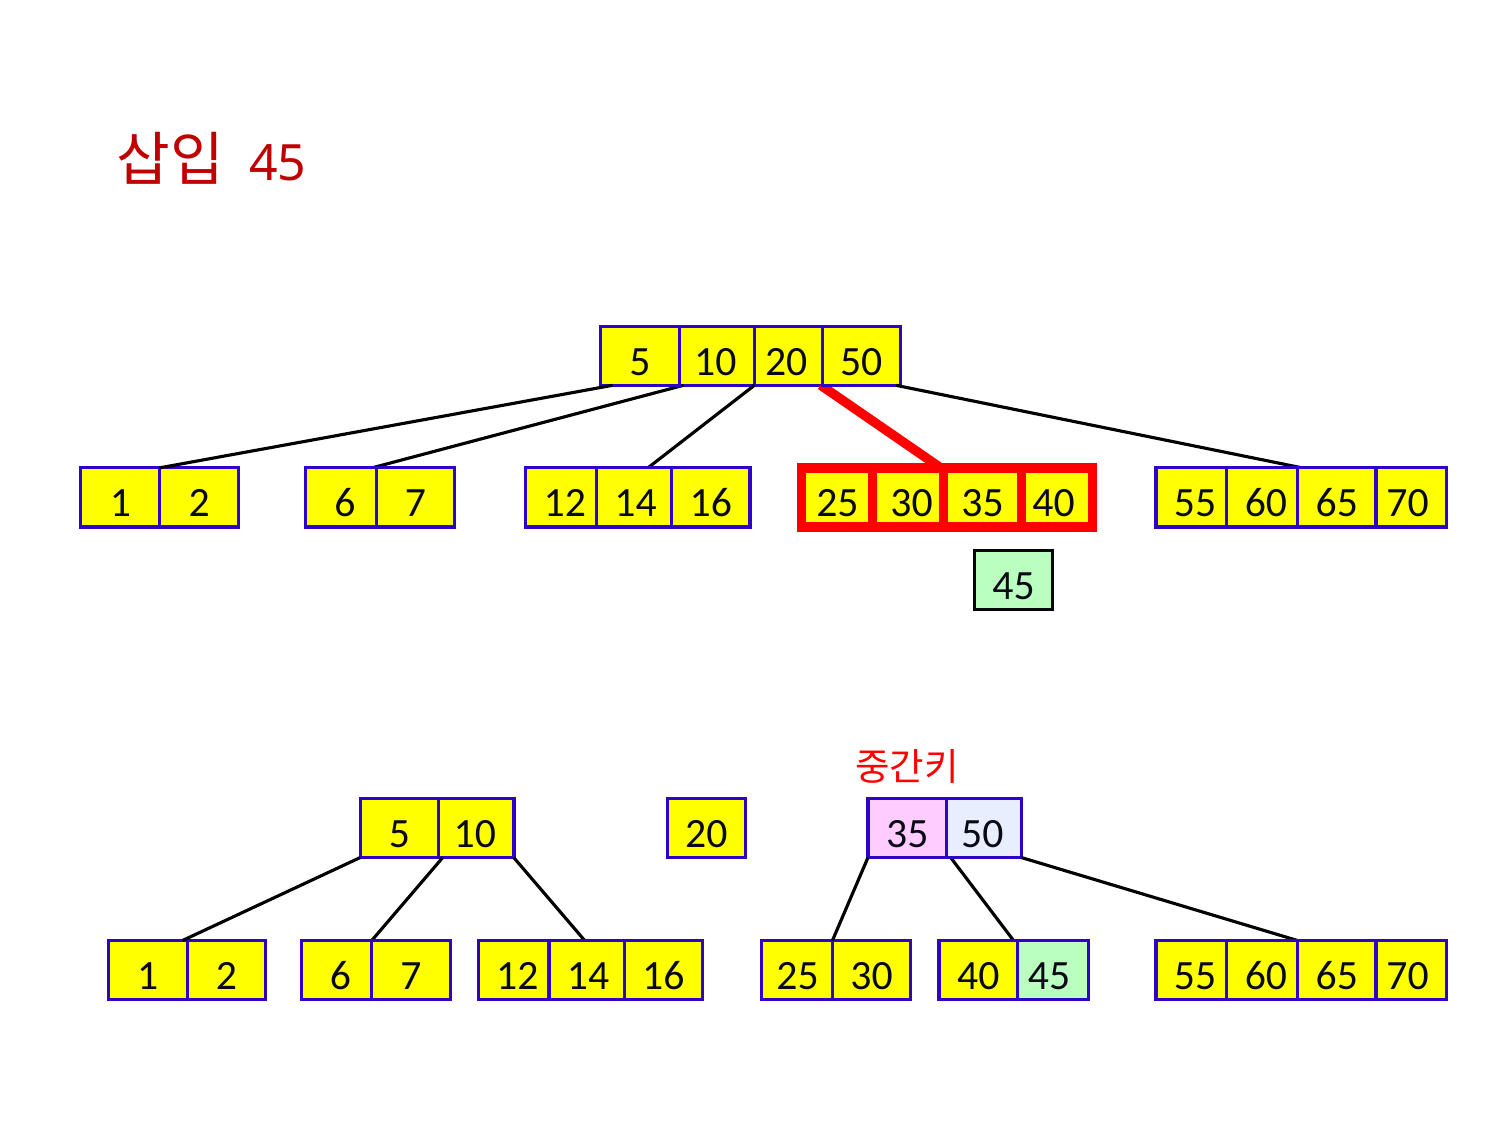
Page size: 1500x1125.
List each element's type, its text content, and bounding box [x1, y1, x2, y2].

text_box 30 [832, 940, 911, 1000]
text_box 45 [1018, 940, 1089, 1000]
text_box 7 [371, 940, 451, 1000]
text_box 10 [439, 798, 514, 858]
text_box 60 [1226, 467, 1297, 527]
text_box 중간키 [813, 735, 1001, 795]
text_box 10 [680, 326, 755, 386]
text_box 12 [525, 467, 596, 527]
text_box 65 [1297, 467, 1376, 527]
text_box 35 [943, 467, 1022, 527]
text_box 55 [1156, 940, 1226, 1000]
text_box 25 [801, 467, 872, 527]
text_box 14 [548, 940, 624, 1000]
text_box 20 [755, 326, 822, 386]
text_box 50 [947, 798, 1022, 858]
text_box 6 [305, 467, 376, 527]
text_box 70 [1376, 467, 1447, 527]
text_box 12 [478, 940, 548, 1000]
text_box 40 [1022, 467, 1093, 527]
text_box 60 [1226, 940, 1297, 1000]
text_box 5 [360, 798, 439, 858]
text_box 1 [80, 467, 159, 527]
text_box 45 [974, 550, 1053, 610]
text_box 5 [600, 326, 680, 386]
text_box 50 [822, 326, 901, 386]
text_box 55 [1156, 467, 1226, 527]
text_box 25 [761, 940, 832, 1000]
text_box 40 [939, 940, 1018, 1000]
text_box 30 [872, 467, 943, 527]
text_box 65 [1297, 940, 1377, 1000]
text_box 70 [1377, 940, 1447, 1000]
text_box 6 [301, 940, 371, 1000]
text_box 16 [671, 467, 750, 527]
text_box 2 [159, 467, 239, 527]
text_box 삽입 45 [101, 114, 1153, 200]
text_box 35 [867, 798, 947, 858]
text_box 7 [376, 467, 455, 527]
text_box 14 [596, 467, 671, 527]
text_box 16 [624, 940, 703, 1000]
text_box 2 [187, 940, 266, 1000]
text_box 20 [667, 798, 746, 858]
text_box 1 [108, 940, 187, 1000]
